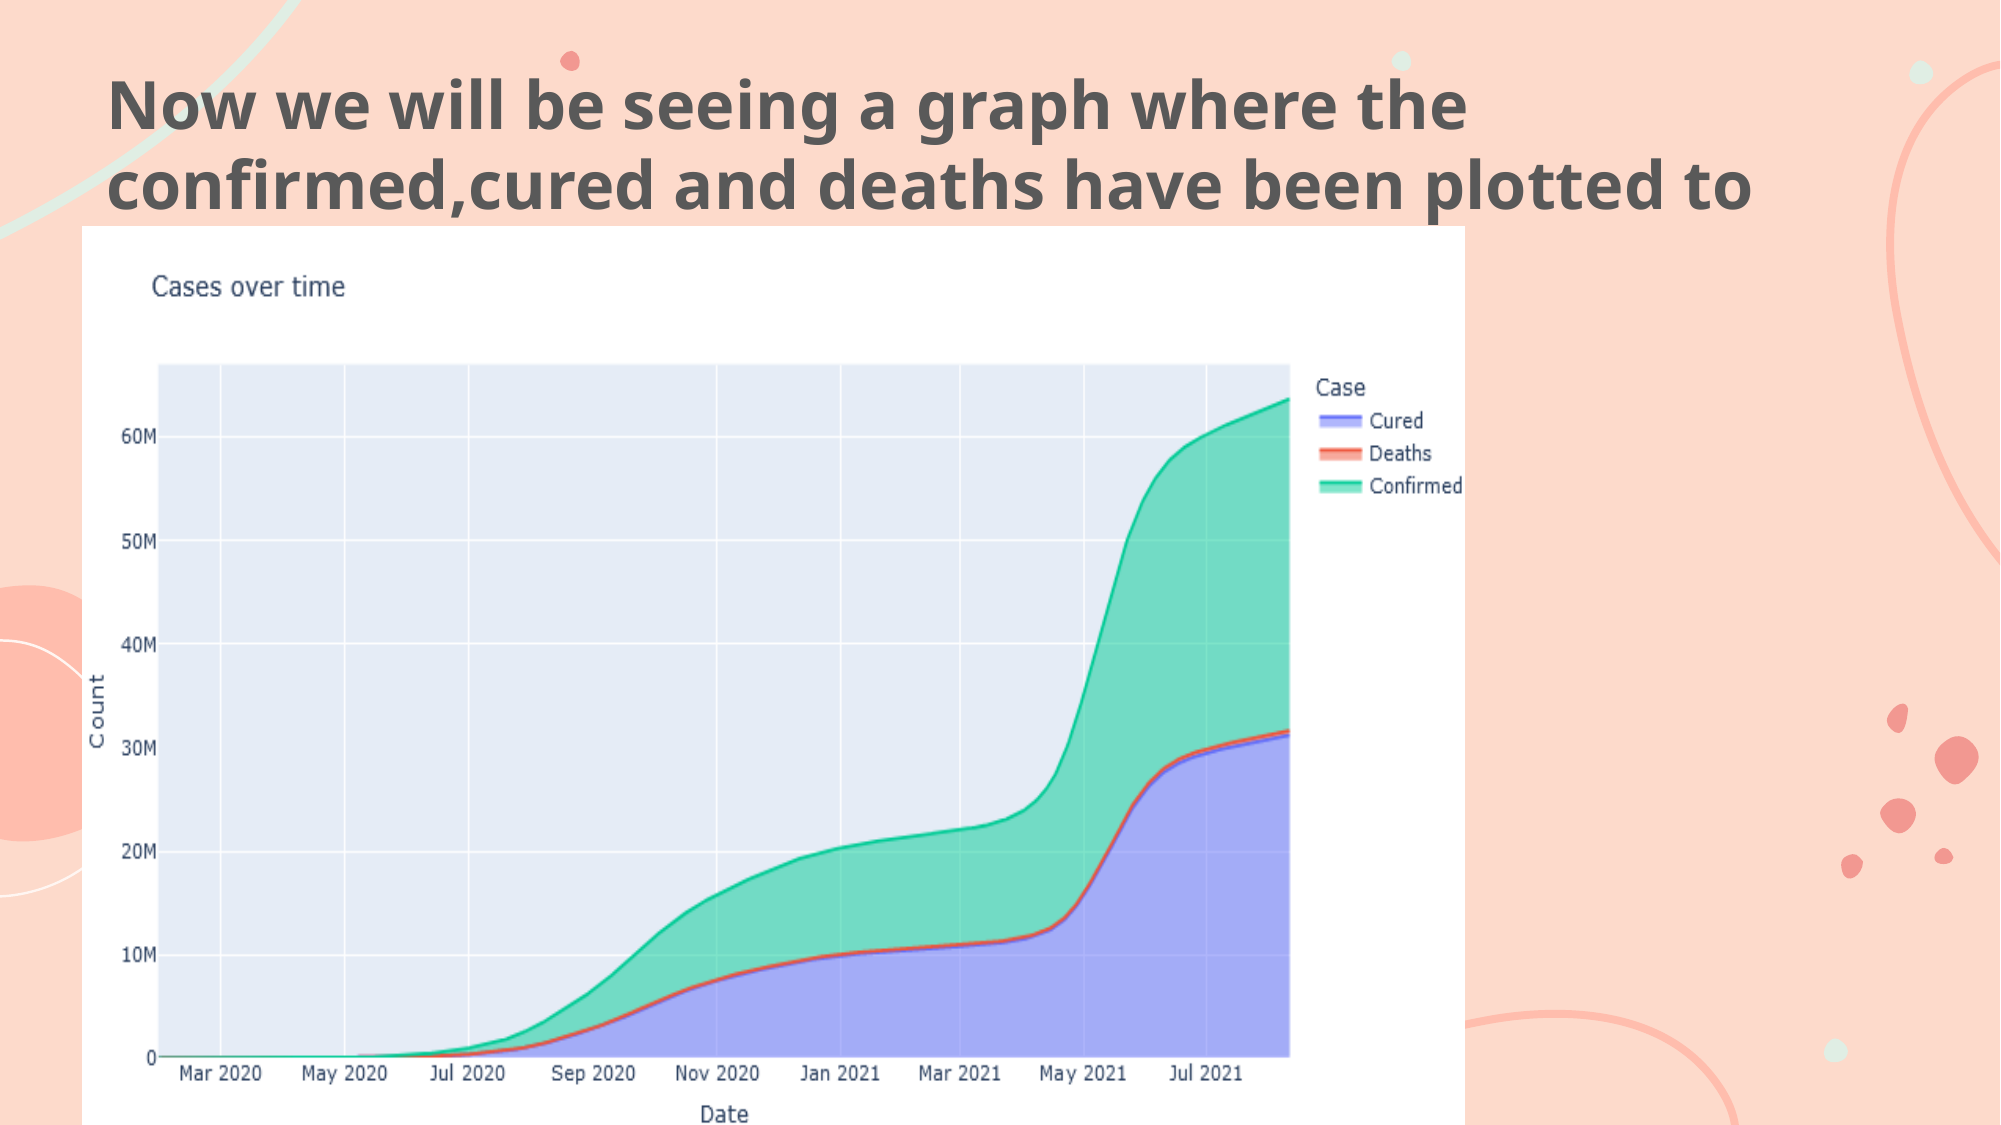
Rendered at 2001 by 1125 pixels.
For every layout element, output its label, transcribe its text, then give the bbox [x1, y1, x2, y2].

text_box Now we will be seeing a graph where the confirmed,cured and deaths have been plotted to have a better idea of the disease plot. [86, 42, 1921, 260]
picture [81, 226, 1465, 1125]
